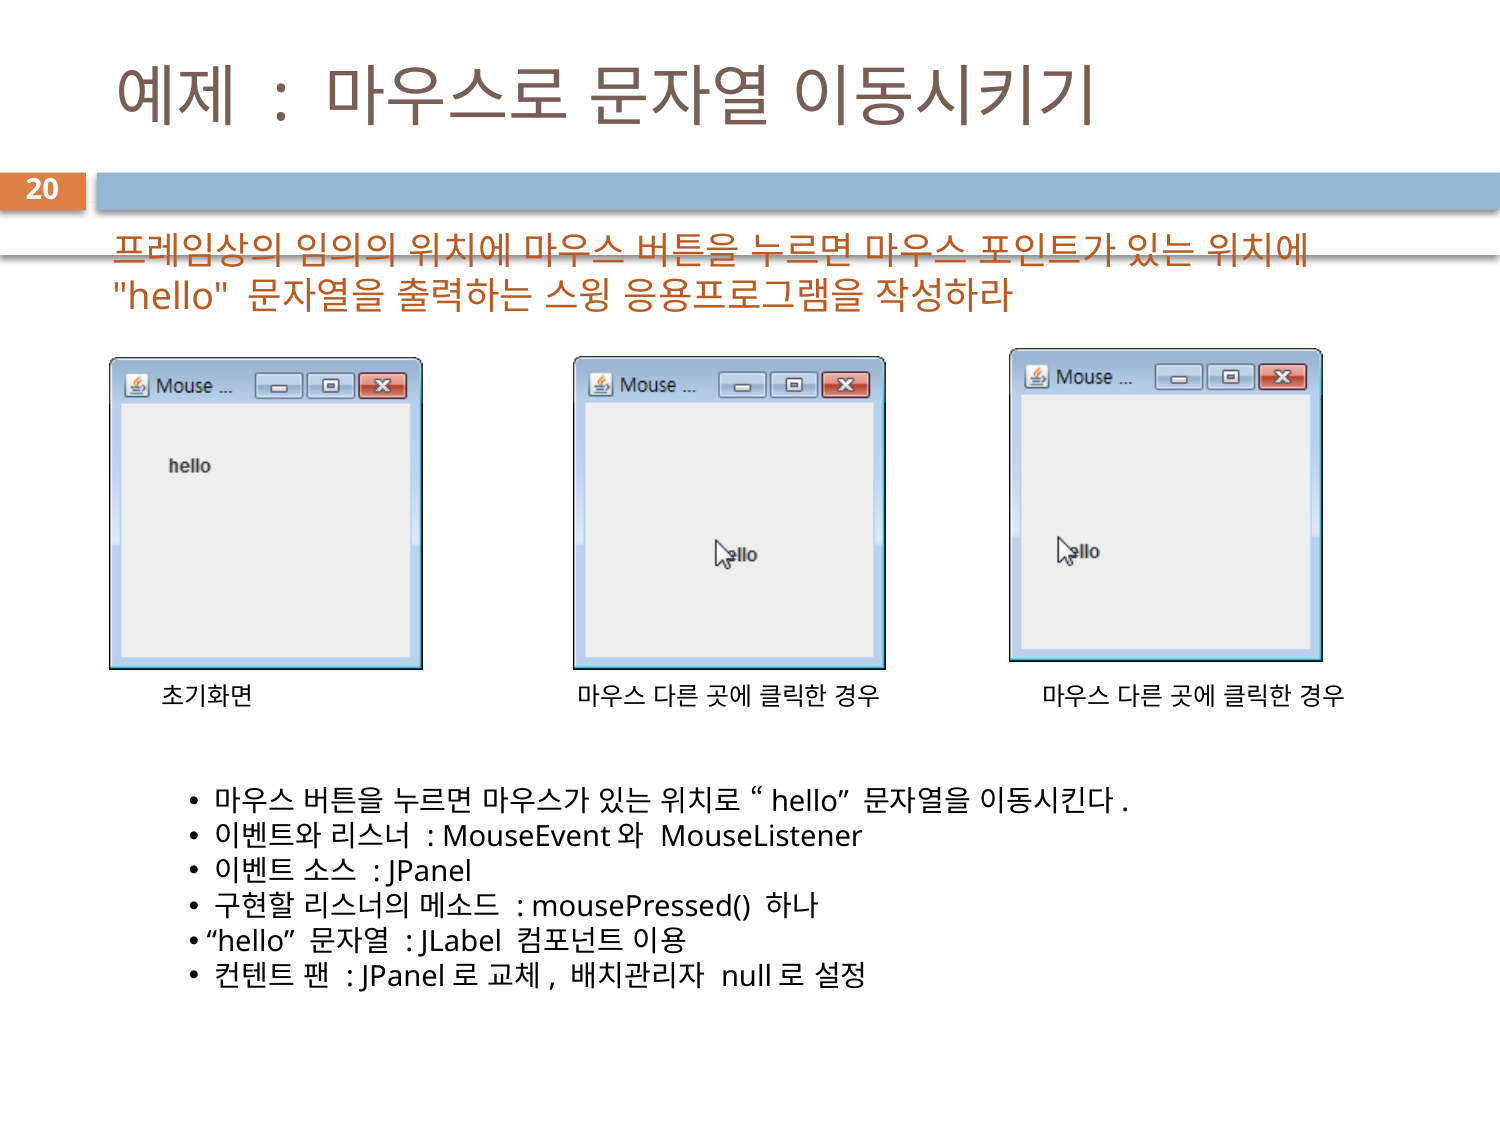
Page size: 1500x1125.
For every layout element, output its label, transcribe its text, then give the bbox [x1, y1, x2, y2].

picture [1009, 348, 1323, 662]
text_box 마우스 버튼을 누르면 마우스가 있는 위치로 “hello” 문자열을 이동시킨다. 이벤트와 리스너 : MouseEvent와 MouseListener 이벤트 소스 : JPanel 구현할 리스너의 메소드 : mousePressed() 하나 “hello” 문자열 : JLabel 컴포넌트 이용 컨텐트 팬 : JPanel로 교체, 배치관리자 null로 설정 [174, 775, 1285, 1000]
picture [572, 356, 886, 670]
title 예제 : 마우스로 문자열 이동시키기 [100, 37, 1438, 149]
text_box 마우스 다른 곳에 클릭한 경우 [1027, 673, 1362, 718]
text_box 마우스 다른 곳에 클릭한 경우 [562, 673, 897, 718]
slide_number 20 [0, 170, 87, 211]
picture [109, 357, 423, 671]
text_box 프레임상의 임의의 위치에 마우스 버튼을 누르면 마우스 포인트가 있는 위치에 "hello" 문자열을 출력하는 스윙 응용프로그램을 작성하라 [97, 219, 1438, 325]
text_box 초기화면 [146, 680, 269, 718]
